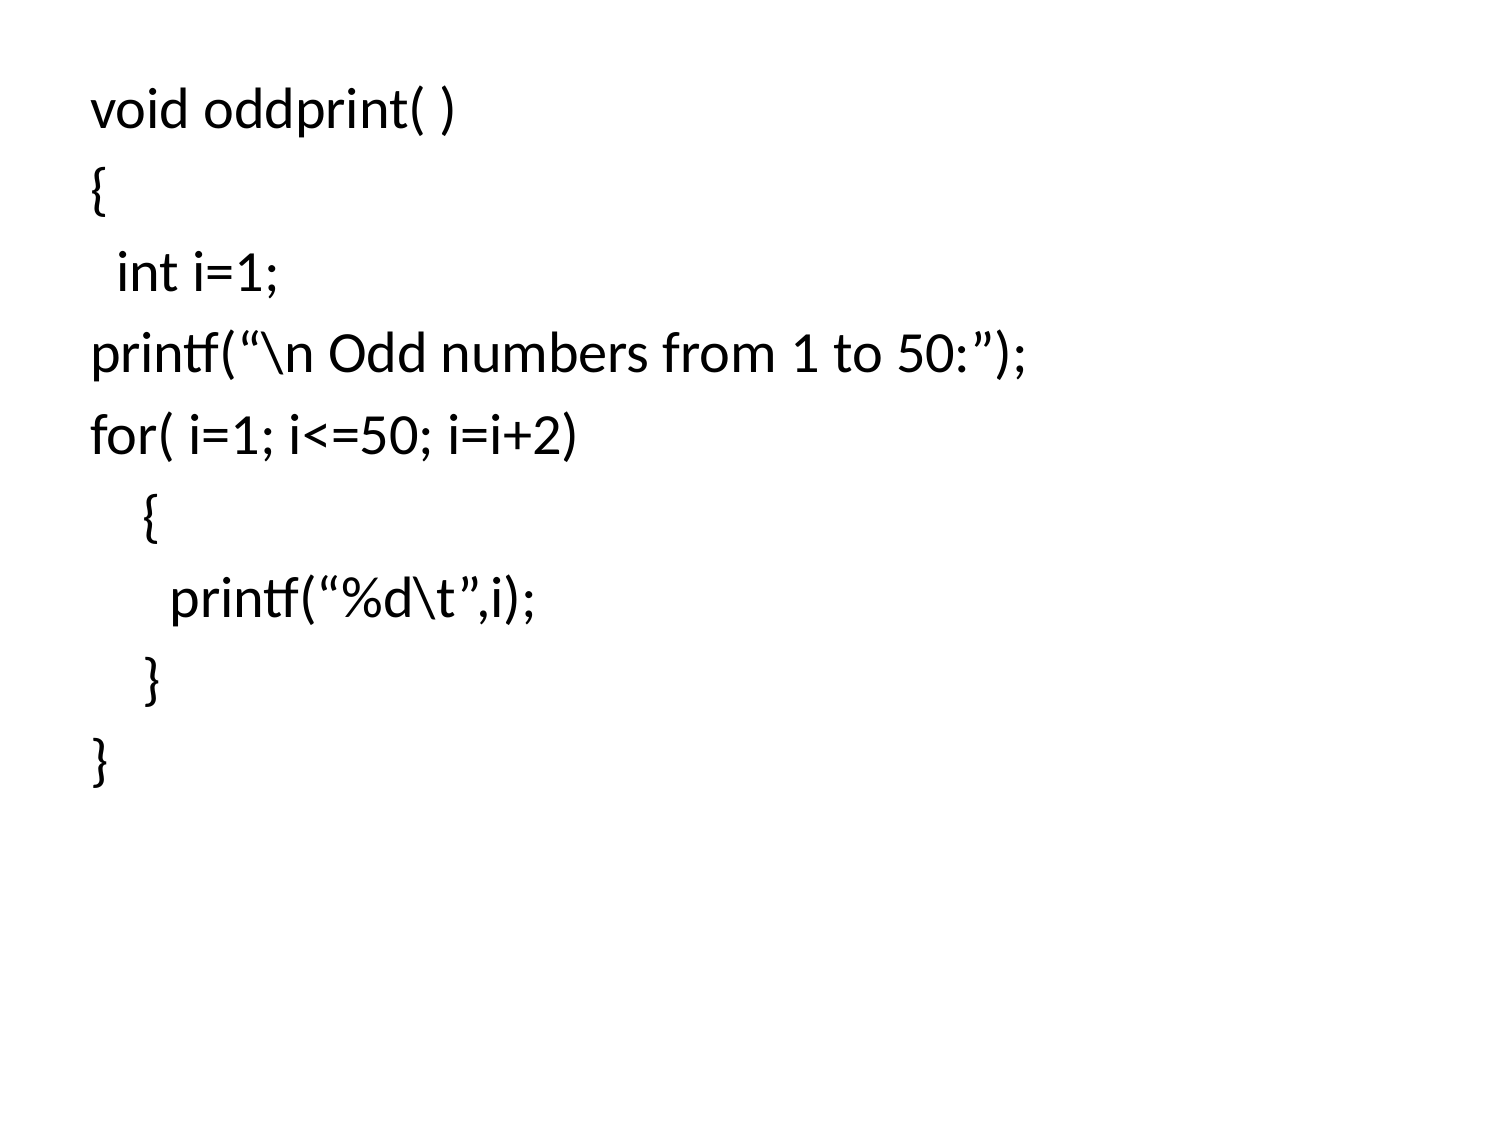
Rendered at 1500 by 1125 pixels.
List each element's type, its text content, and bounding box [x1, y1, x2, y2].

list void oddprint( ) { int i=1; printf(“\n Odd numbers from 1 to 50:”); for( i=1; i<=50; i=i+2) { printf(“%d\t”,i); } } [75, 62, 1425, 1005]
